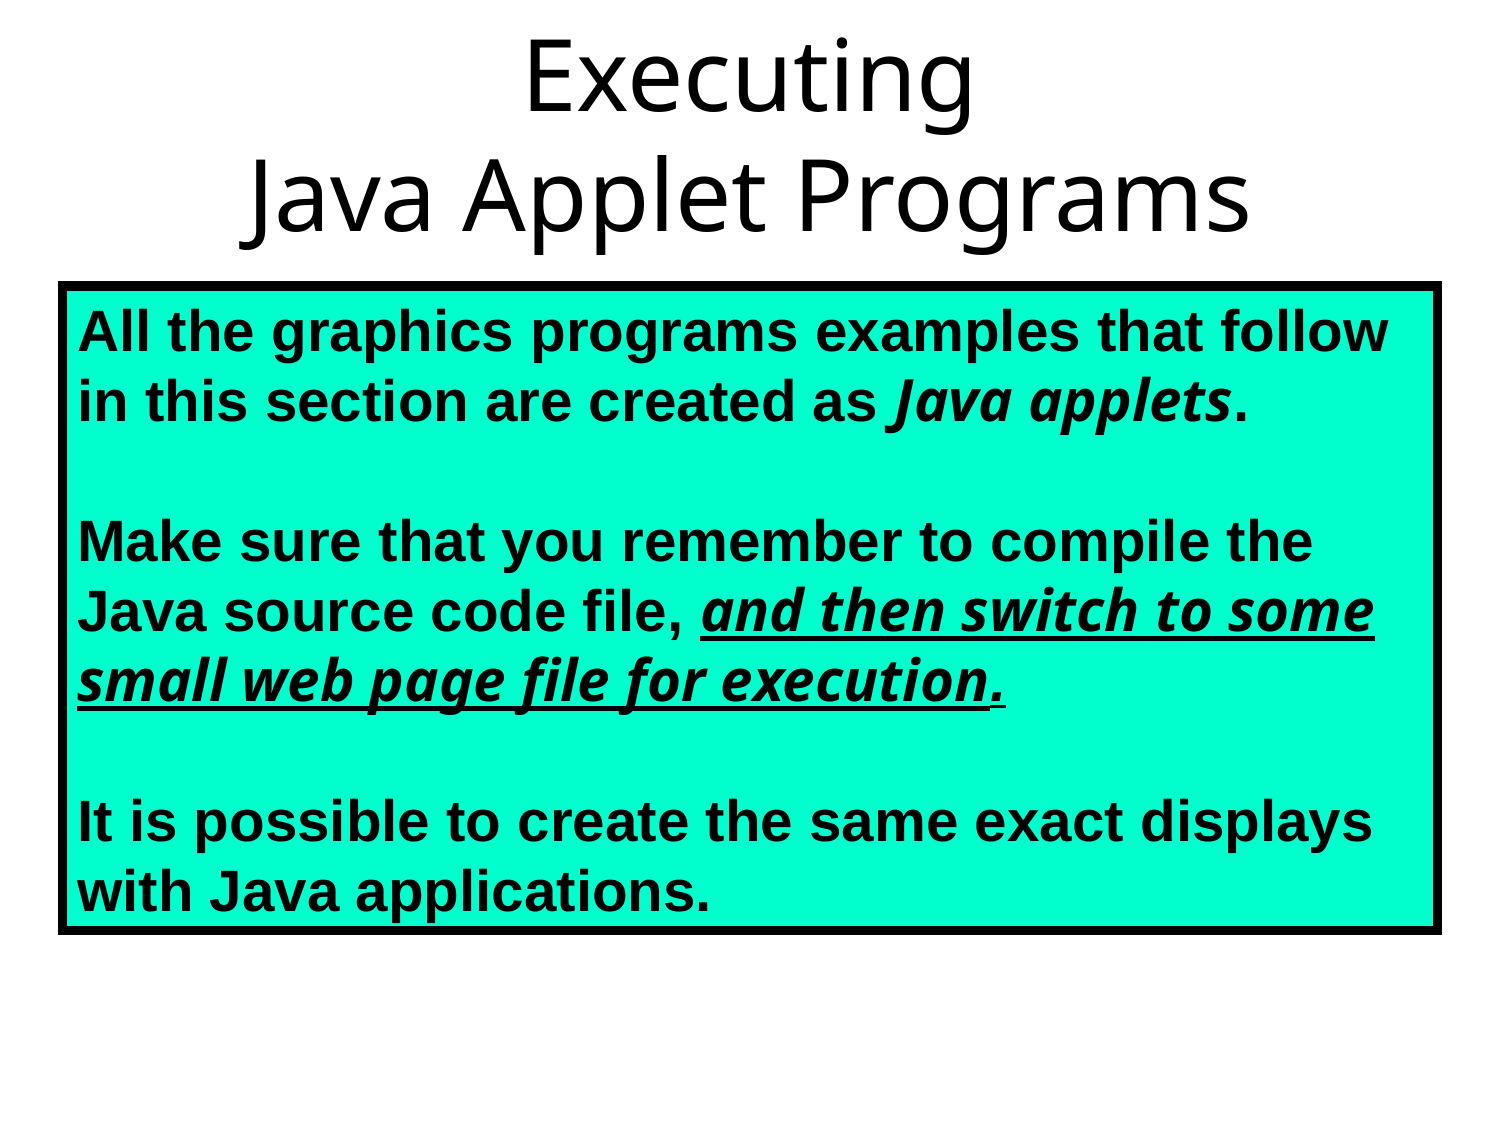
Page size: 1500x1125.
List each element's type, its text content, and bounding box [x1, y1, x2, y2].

text_box All the graphics programs examples that follow in this section are created as Java applets. Make sure that you remember to compile the Java source code file, and then switch to some small web page file for execution. It is possible to create the same exact displays with Java applications. [62, 286, 1438, 931]
title Executing Java Applet Programs [0, 0, 1500, 263]
